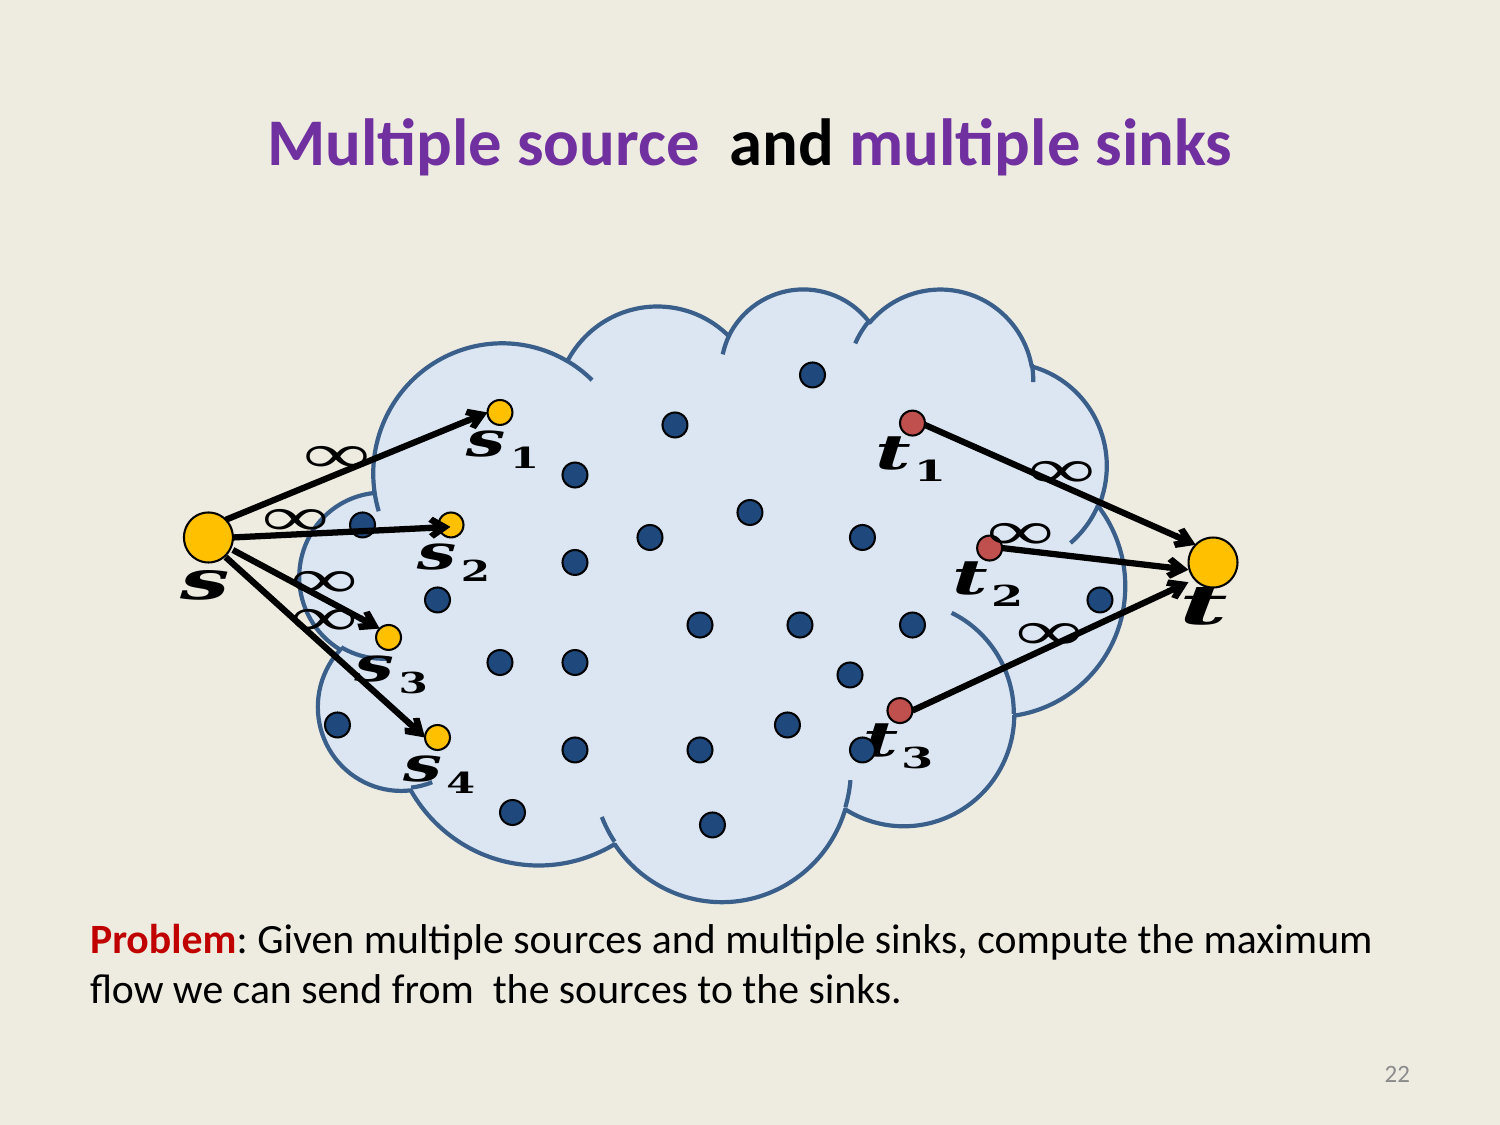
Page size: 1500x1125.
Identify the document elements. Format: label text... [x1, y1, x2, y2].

text_box [461, 846, 831, 905]
slide_number 22 [1074, 1042, 1425, 1103]
list Problem: Given multiple sources and multiple sinks, compute the maximum flow we can send from the sources to the sinks. [75, 262, 1425, 1050]
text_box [912, 424, 1196, 711]
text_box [324, 362, 1113, 838]
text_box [174, 512, 220, 613]
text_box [225, 412, 488, 738]
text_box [987, 439, 1101, 663]
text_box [262, 424, 376, 649]
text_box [1201, 537, 1238, 638]
text_box [434, 287, 1033, 360]
title Multiple source and multiple sinks [75, 45, 1425, 233]
